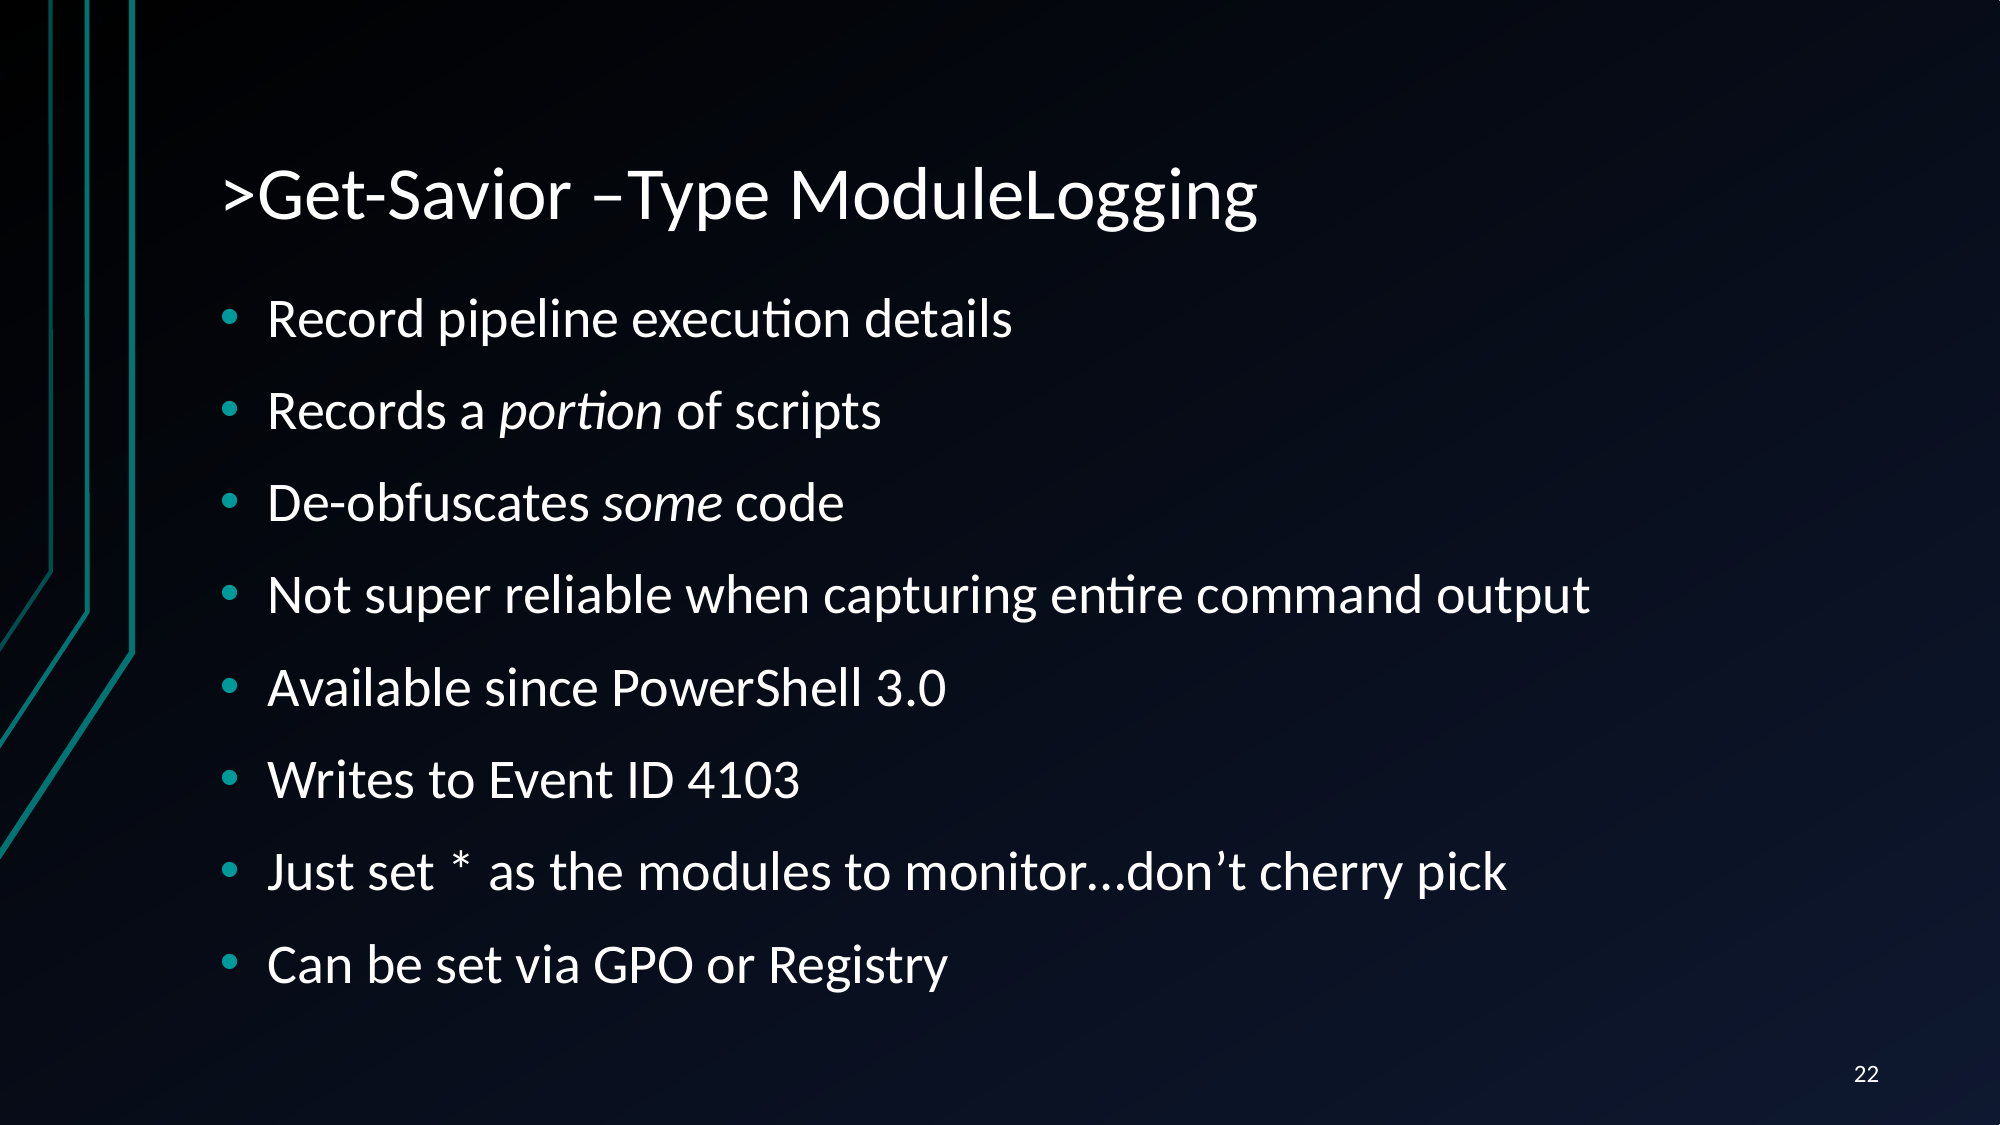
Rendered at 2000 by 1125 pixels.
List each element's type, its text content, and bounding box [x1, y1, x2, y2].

list Record pipeline execution details Records a portion of scripts De-obfuscates some code Not super reliable when capturing entire command output Available since PowerShell 3.0 Writes to Event ID 4103 Just set * as the modules to monitor…don’t cherry pick Can be set via GPO or Registry [199, 279, 1900, 1012]
title >Get-Savior –Type ModuleLogging [199, 45, 1900, 246]
slide_number 22 [1732, 1042, 1900, 1103]
